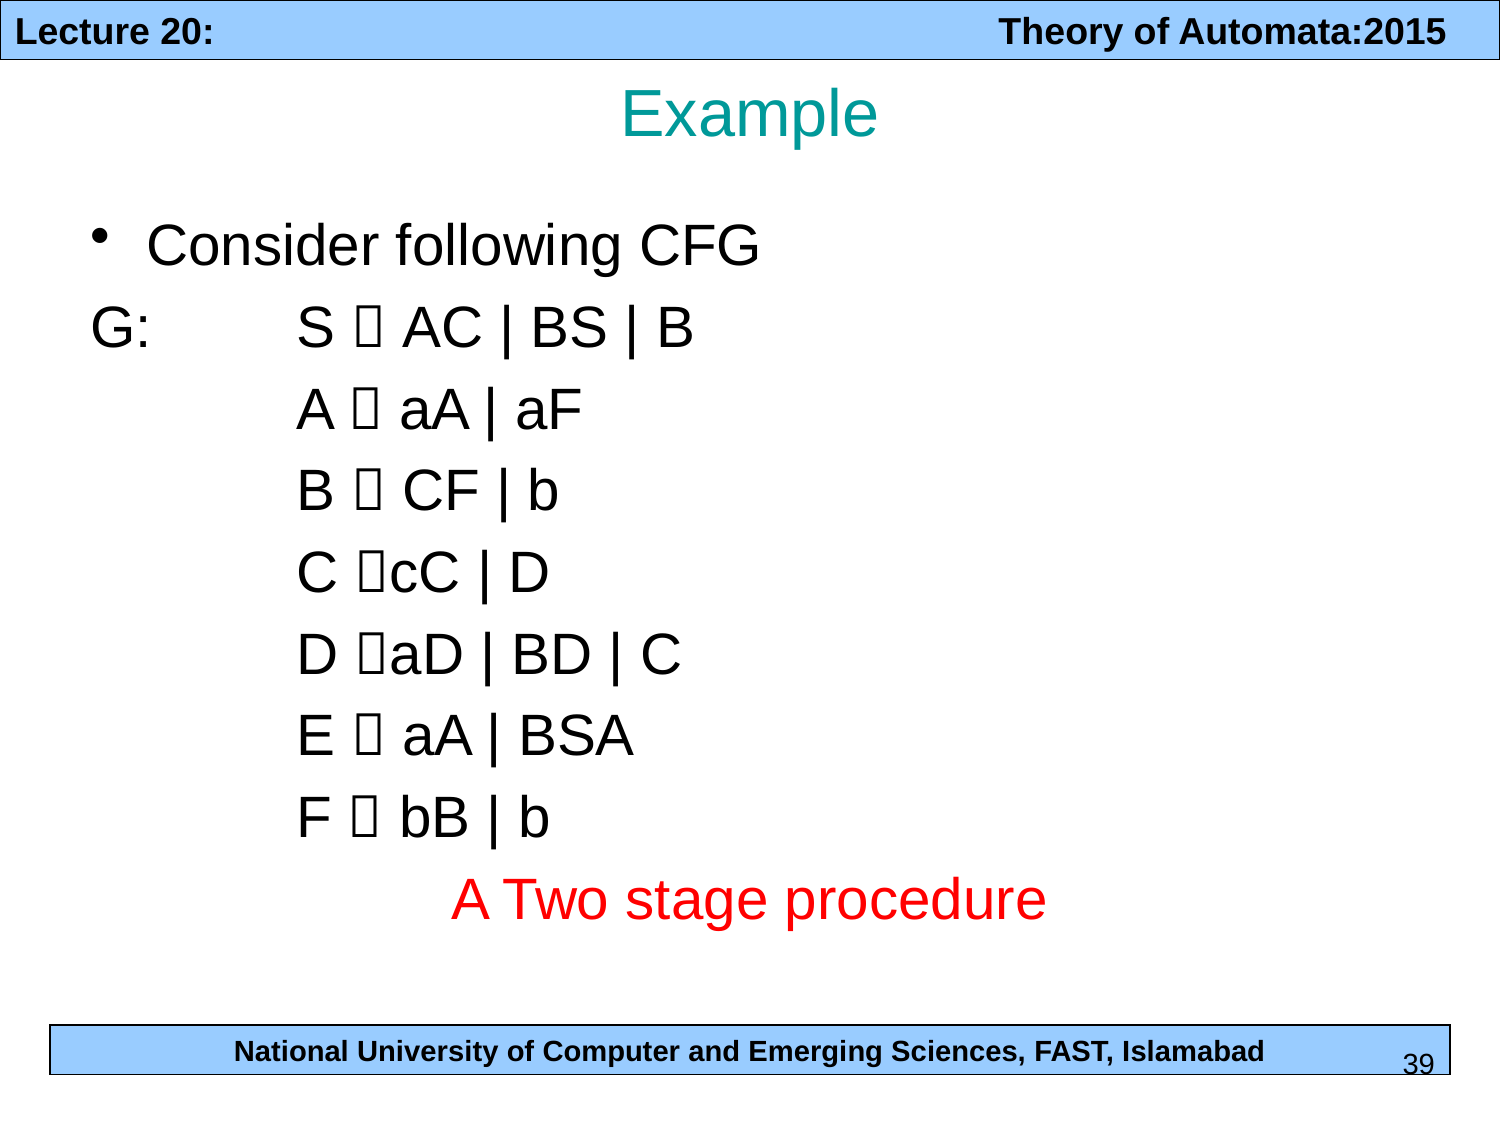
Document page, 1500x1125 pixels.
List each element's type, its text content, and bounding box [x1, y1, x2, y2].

list Consider following CFG G: S  AC | BS | B A  aA | aF B  CF | b C cC | D D aD | BD | C E  aA | BSA F  bB | b A Two stage procedure [74, 199, 1426, 1001]
title Example [74, 62, 1426, 163]
slide_number 39 [1074, 1037, 1451, 1076]
